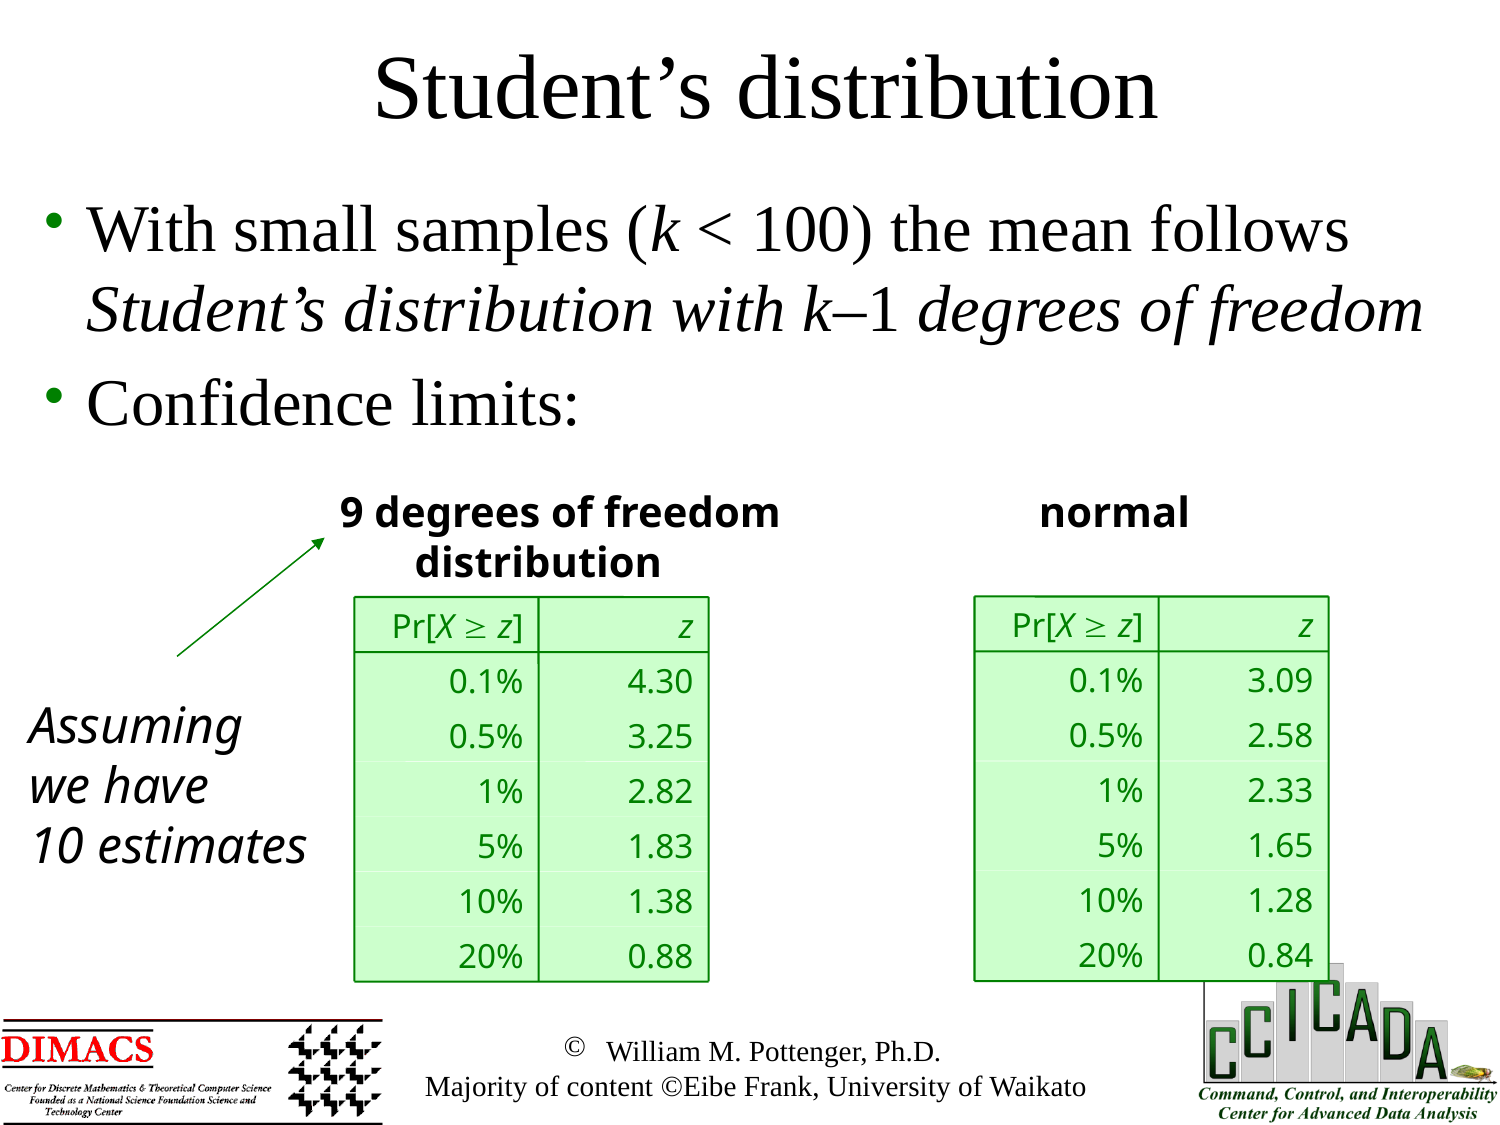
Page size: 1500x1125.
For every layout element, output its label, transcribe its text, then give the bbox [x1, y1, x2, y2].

picture [0, 1019, 388, 1125]
title Student’s distribution [0, 0, 1500, 178]
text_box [324, 478, 1447, 598]
footer William M. Pottenger, Ph.D. Majority of content ©Eibe Frank, University of Waikato [346, 1025, 1159, 1075]
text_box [974, 605, 1329, 981]
text_box [176, 538, 319, 657]
text_box With small samples (k < 100) the mean follows Student’s distribution with k–1 degrees of freedom Confidence limits: [29, 177, 1477, 852]
picture [1196, 939, 1500, 1125]
text_box Assuming we have 10 estimates [14, 685, 328, 879]
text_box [354, 605, 709, 982]
